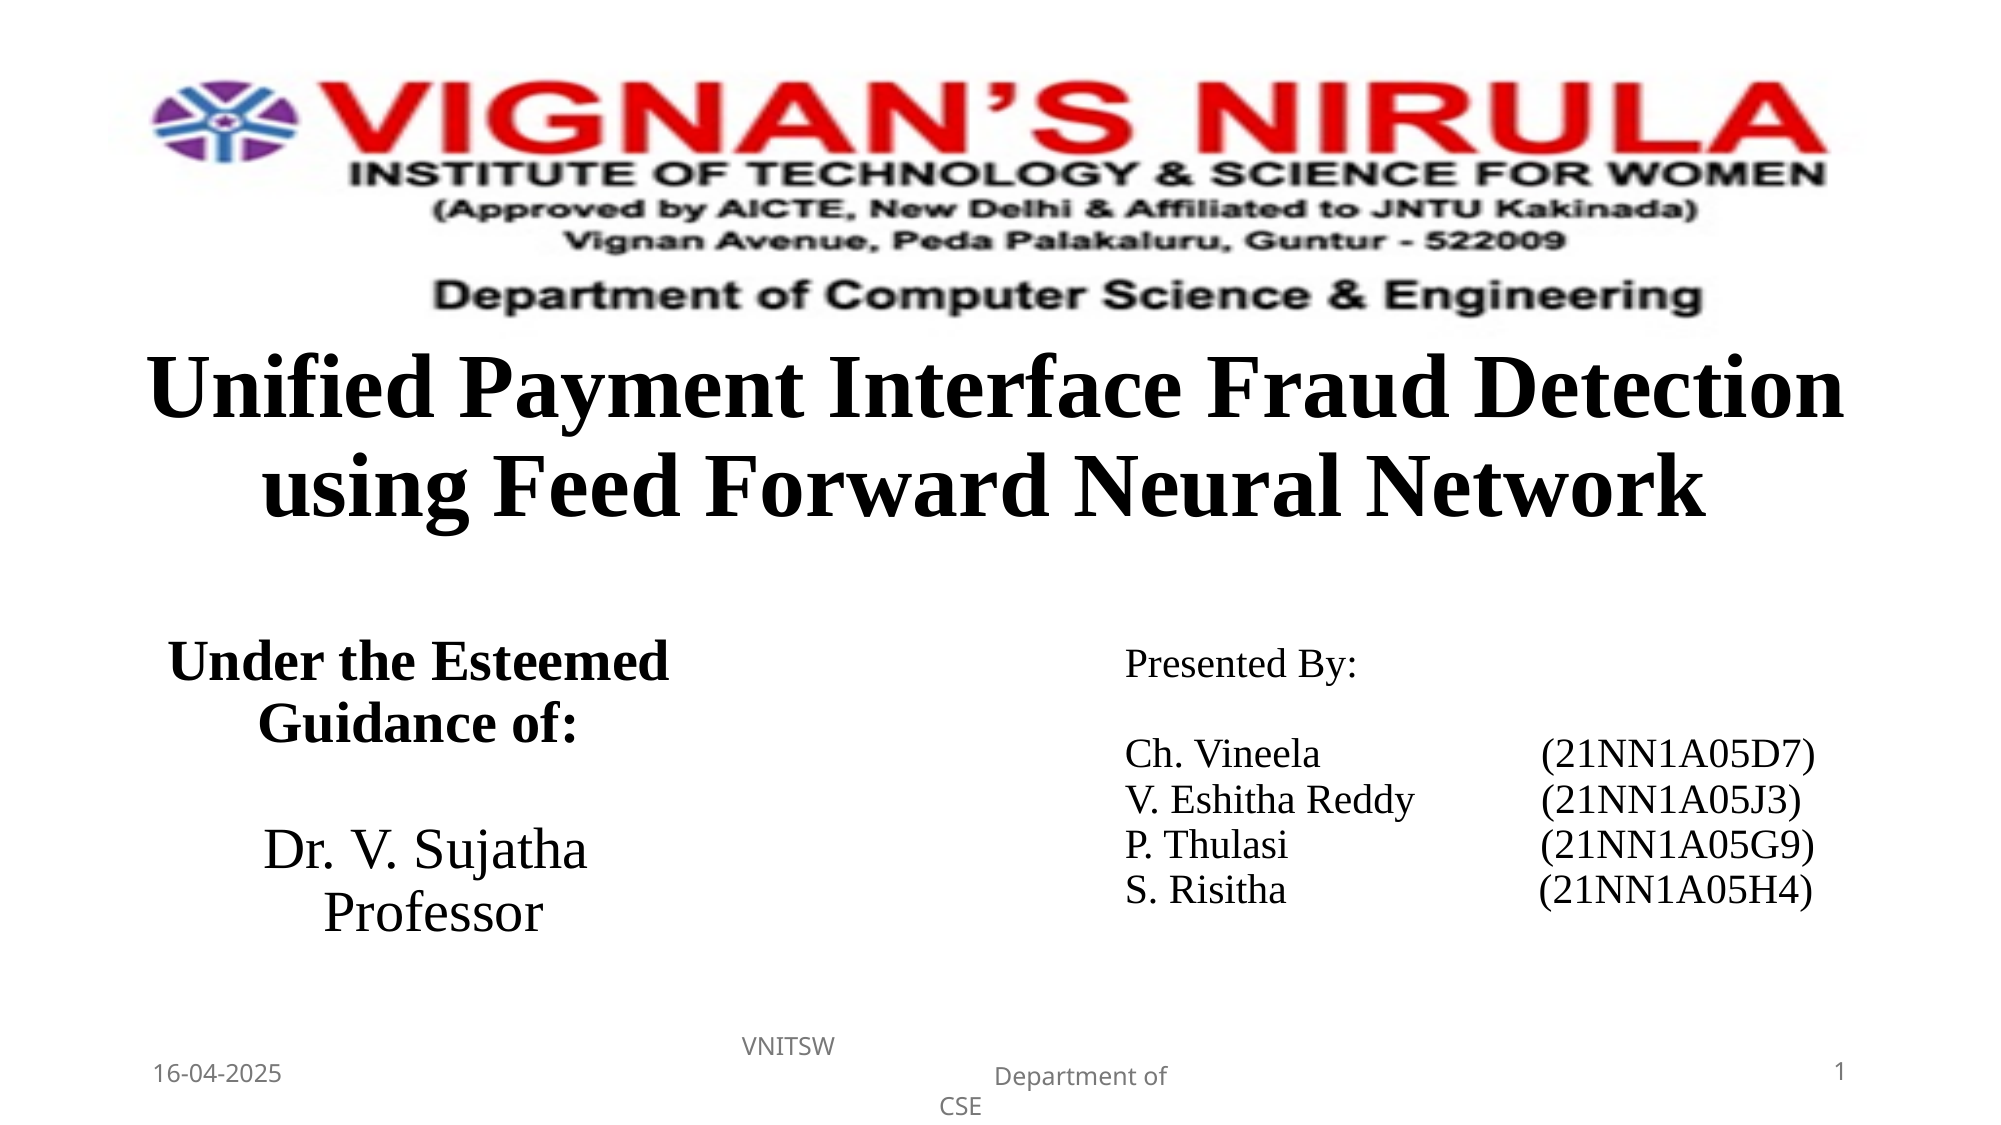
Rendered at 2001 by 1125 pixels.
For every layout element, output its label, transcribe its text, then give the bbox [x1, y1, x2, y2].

footer VNITSW Department of CSE [726, 1045, 1196, 1106]
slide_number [137, 1042, 588, 1103]
text_box Presented By: Ch. Vineela (21NN1A05D7) V. Eshitha Reddy (21NN1A05J3) P. Thulasi (21NN1A05G9) S. Risitha (21NN1A05H4) [1109, 608, 1906, 1000]
title Under the Esteemed Guidance of: Dr. V. Sujatha Professor [55, 619, 797, 955]
slide_number 1 [1412, 1042, 1863, 1103]
text_box Unified Payment Interface Fraud Detection using Feed Forward Neural Network [53, 327, 1940, 547]
picture [108, 32, 1868, 343]
